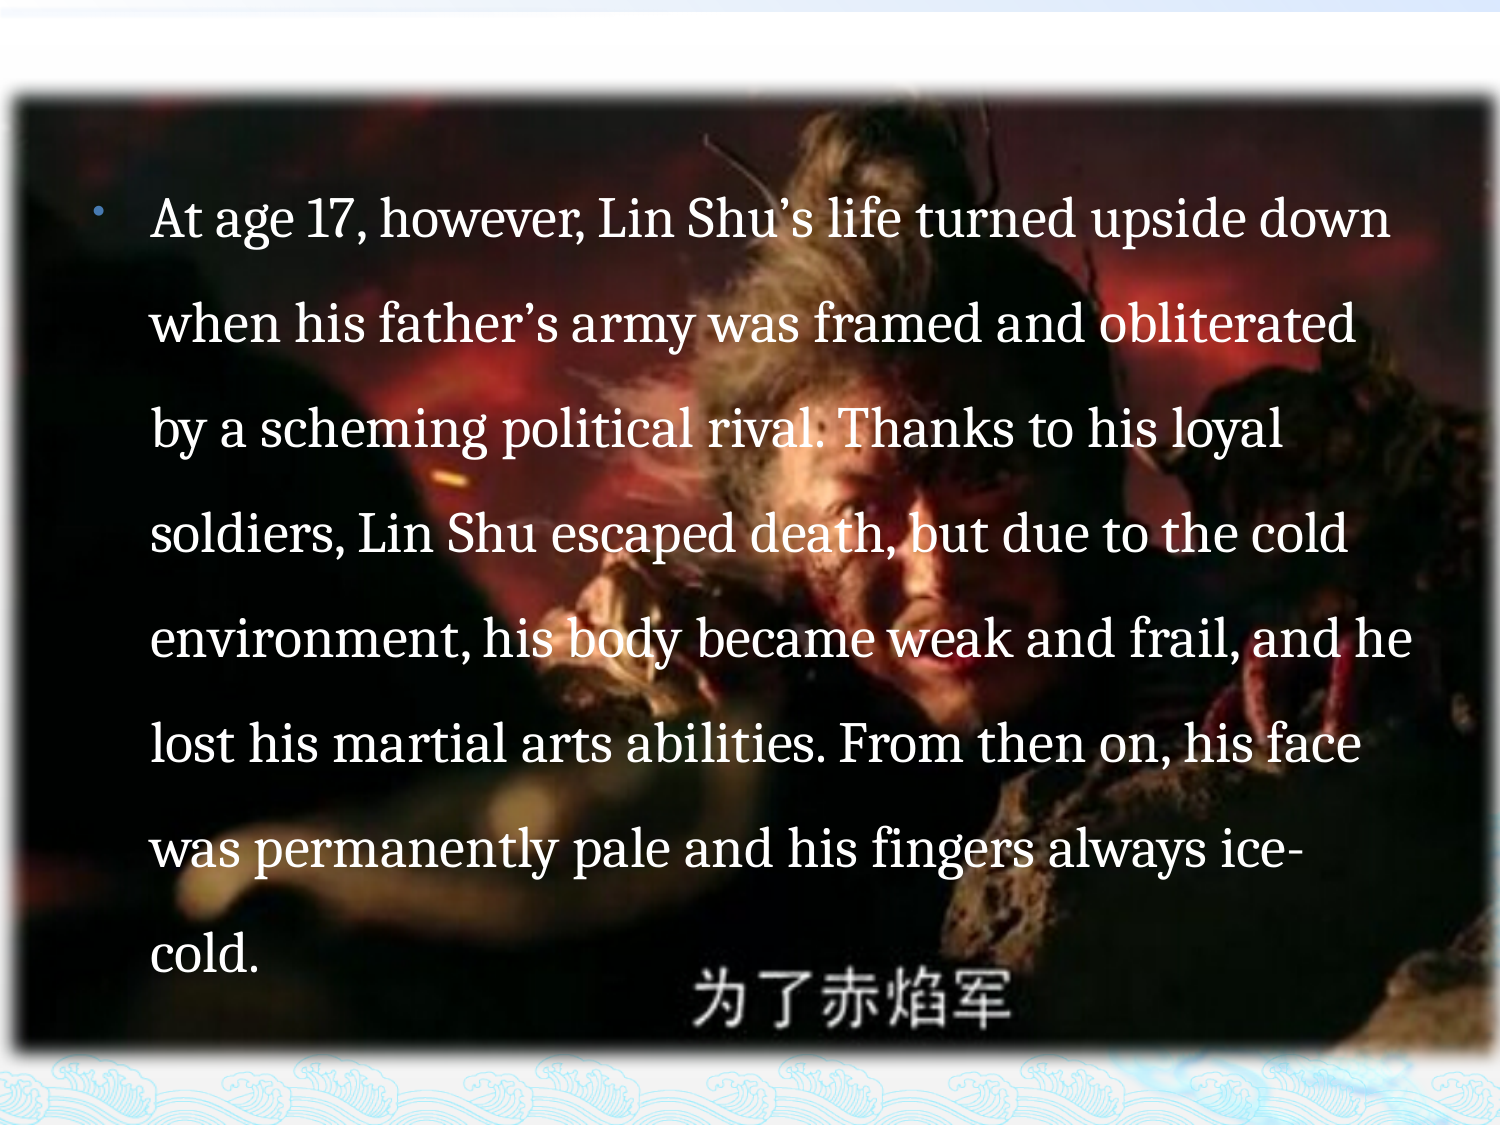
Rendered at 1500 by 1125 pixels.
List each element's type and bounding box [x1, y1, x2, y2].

picture [0, 77, 1500, 1071]
